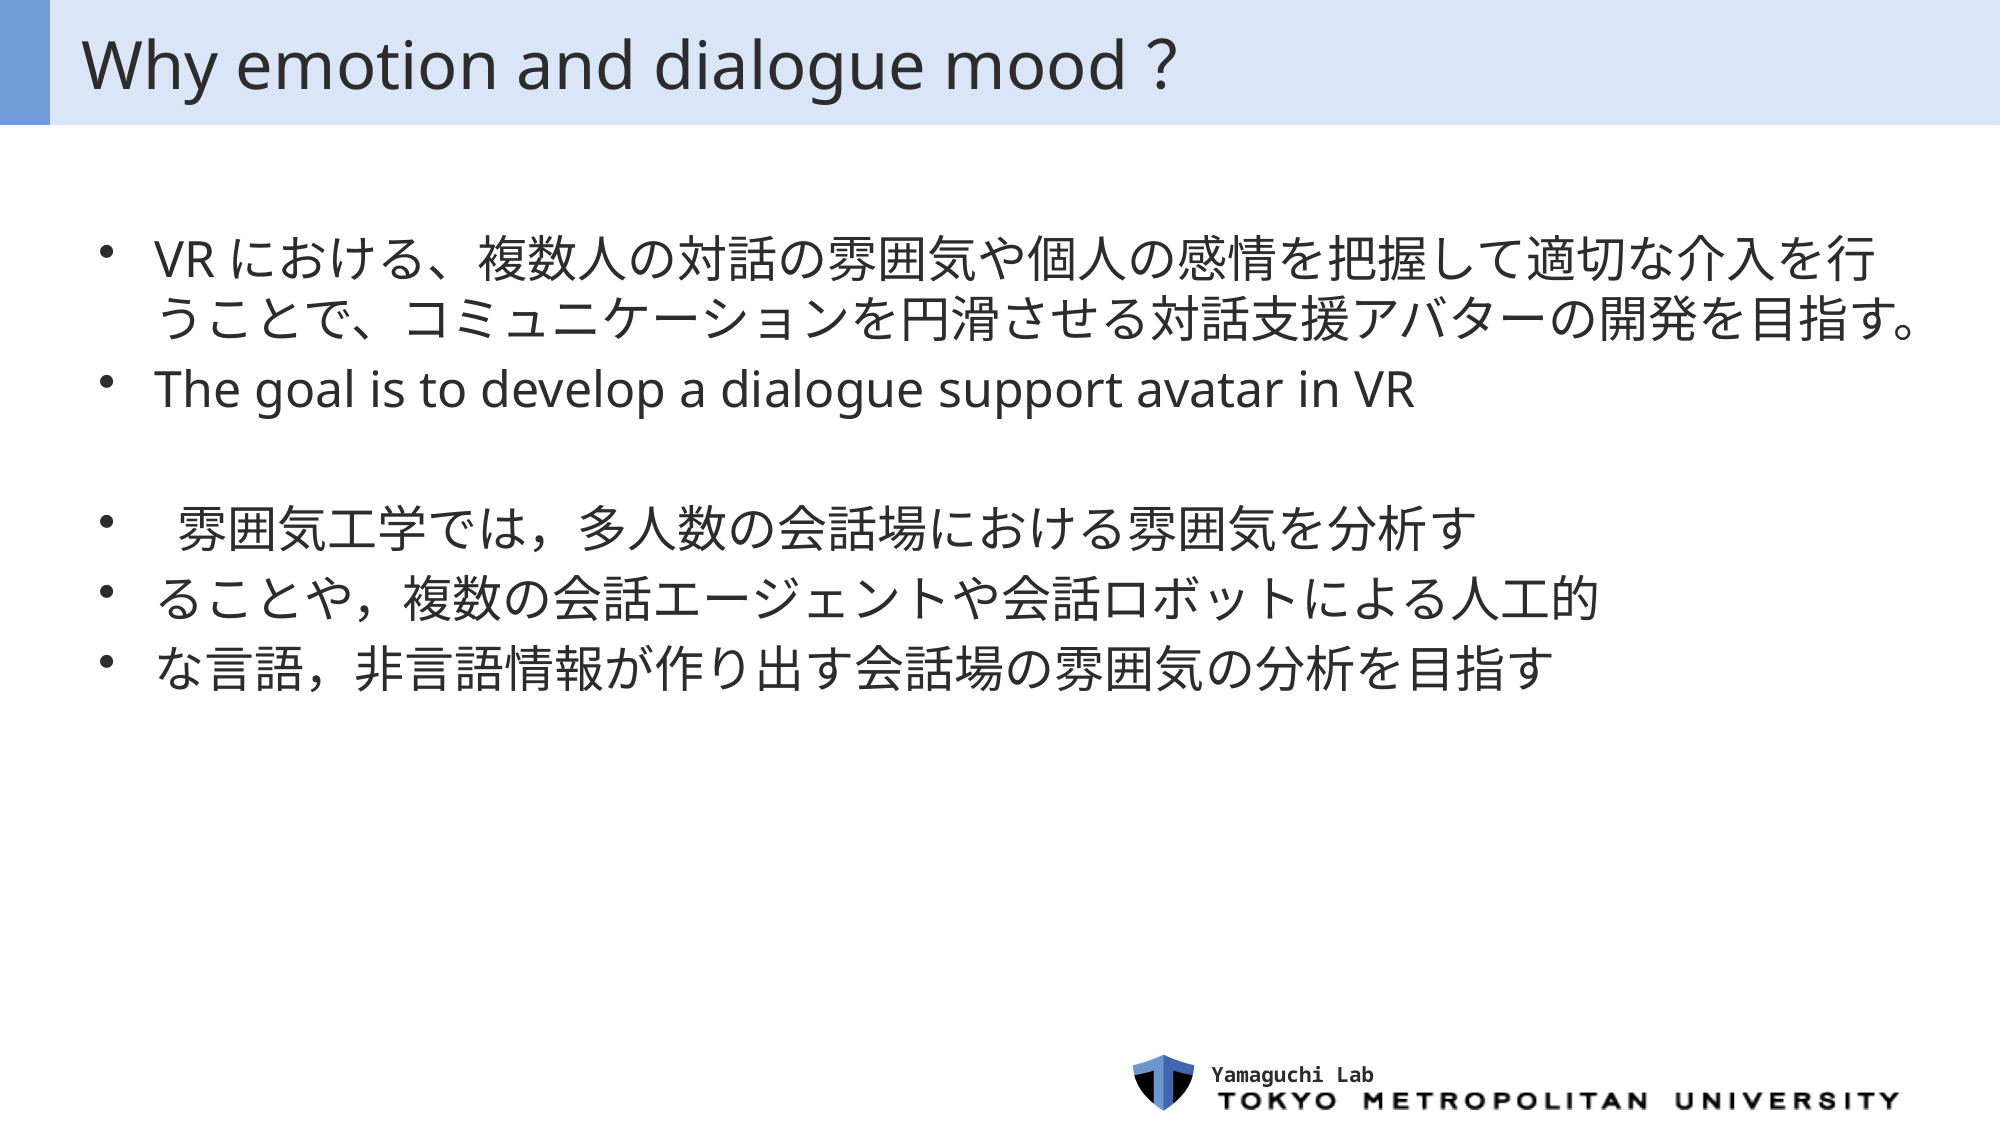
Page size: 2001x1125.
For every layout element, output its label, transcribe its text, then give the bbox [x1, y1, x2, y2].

title Why emotion and dialogue mood？ [66, 0, 2000, 125]
slide_number [1820, 1067, 1987, 1105]
list VRにおける、複数人の対話の雰囲気や個人の感情を把握して適切な介入を行うことで、コミュニケーションを円滑させる対話支援アバターの開発を目指す。 The goal is to develop a dialogue support avatar in VR 雰囲気工学では，多人数の会話場における雰囲気を分析す ることや，複数の会話エージェントや会話ロボットによる人工的 な言語，非言語情報が作り出す会話場の雰囲気の分析を目指す [83, 149, 1934, 882]
picture [1217, 1091, 1901, 1110]
picture [1125, 1053, 1201, 1112]
